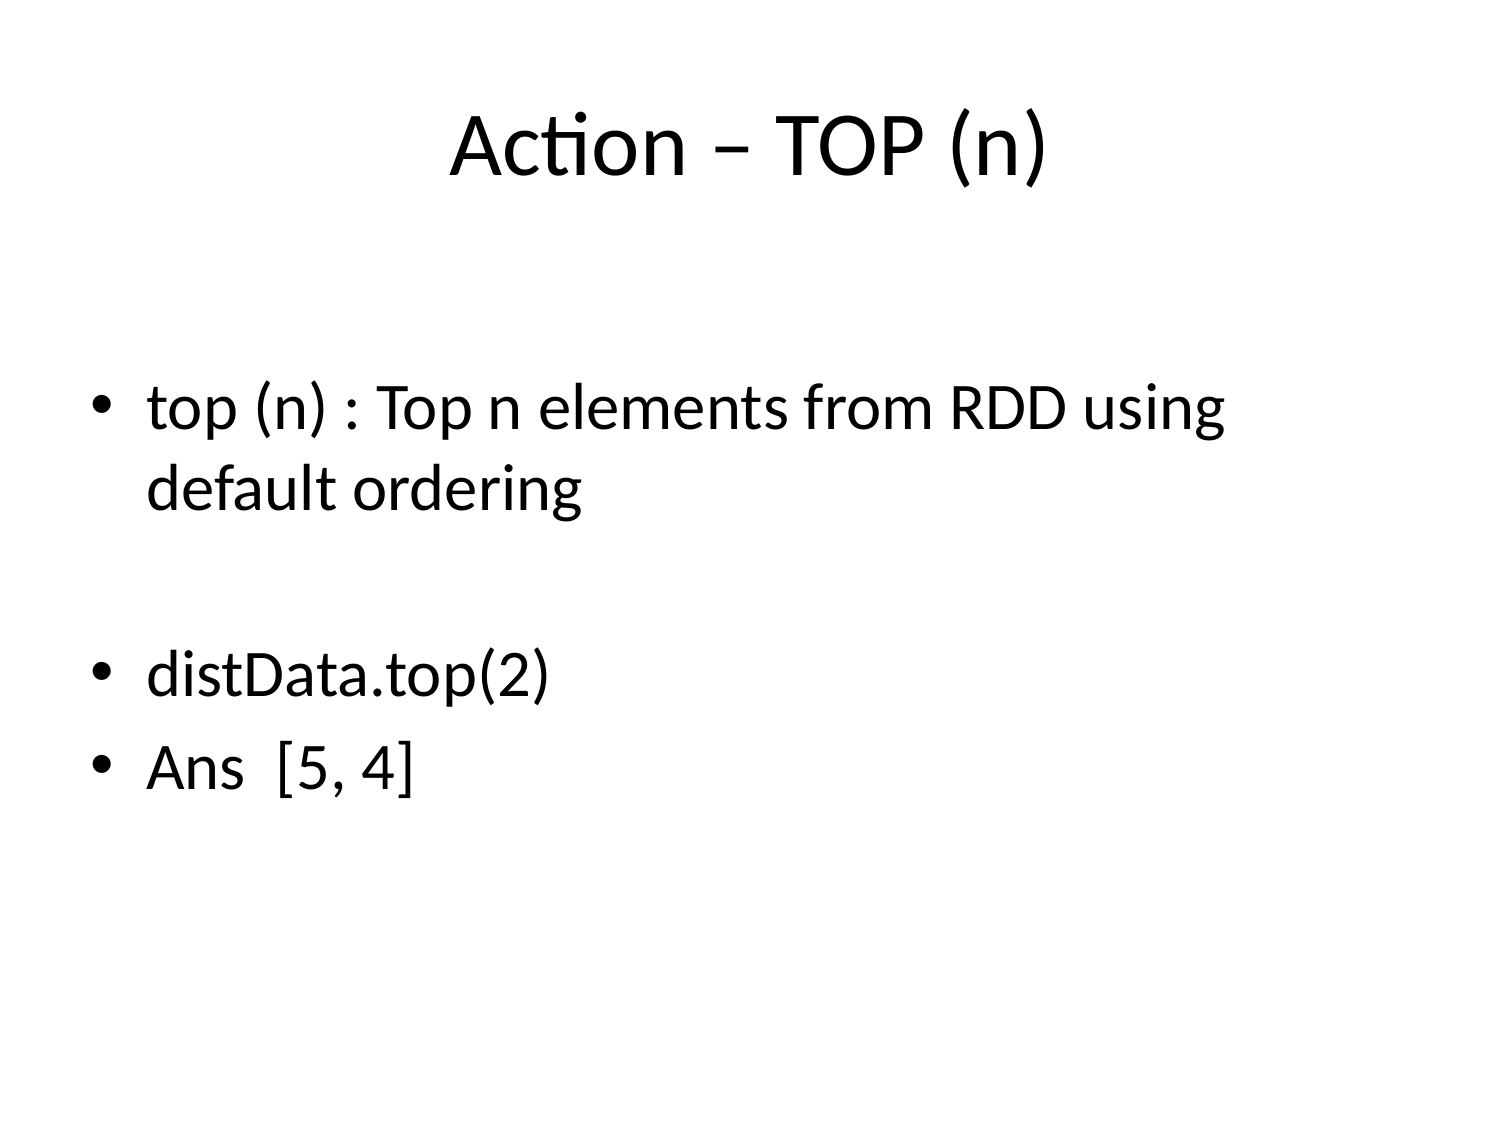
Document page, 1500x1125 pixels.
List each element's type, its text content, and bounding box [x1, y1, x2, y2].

list top (n) : Top n elements from RDD using default ordering distData.top(2) Ans [5, 4] [75, 262, 1425, 1005]
title Action – TOP (n) [75, 45, 1425, 233]
